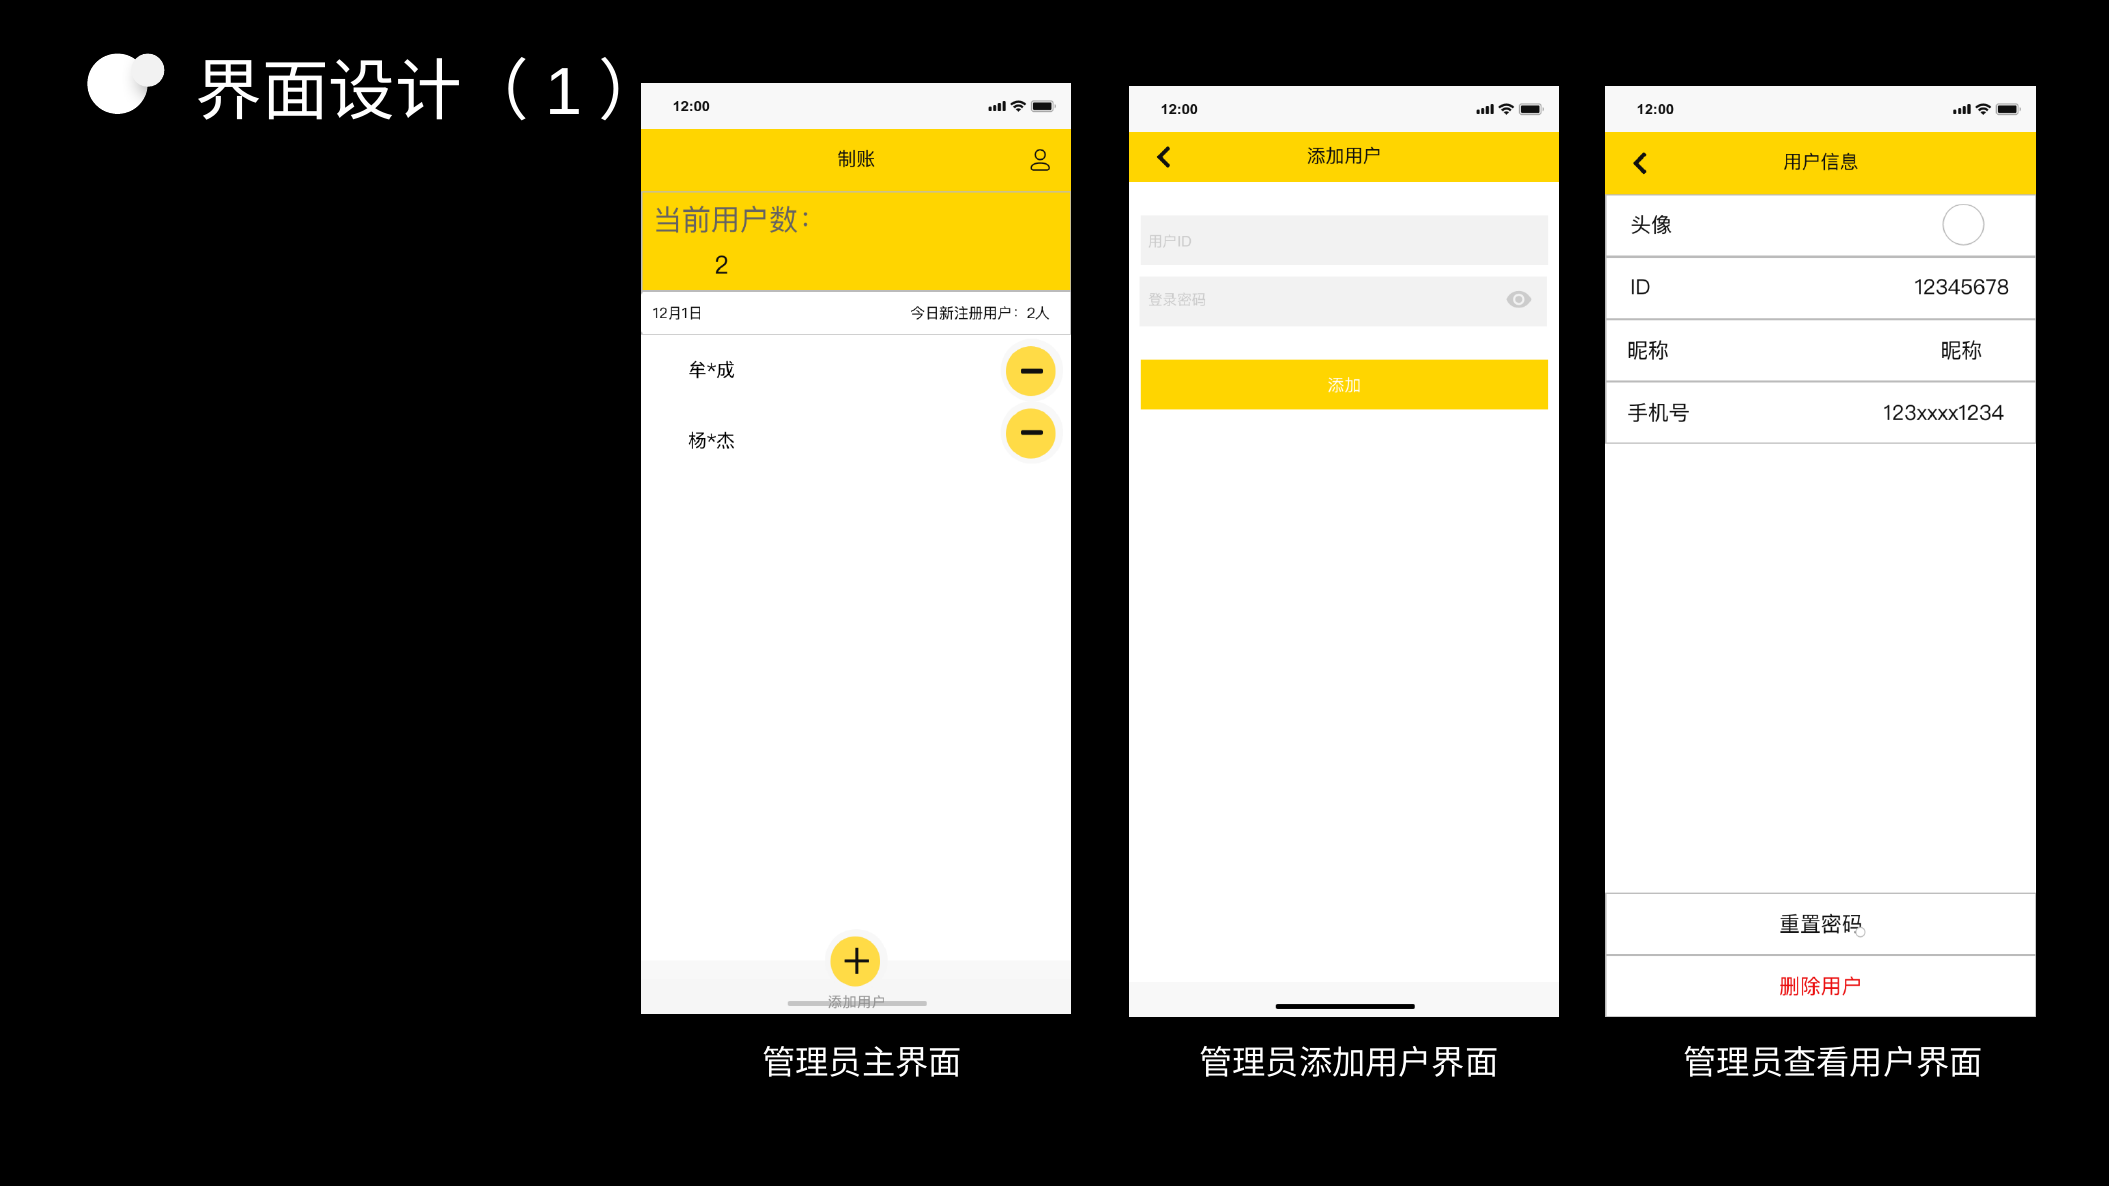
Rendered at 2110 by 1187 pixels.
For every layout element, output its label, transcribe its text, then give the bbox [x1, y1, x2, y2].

text_box 界面设计（1） [179, 39, 683, 100]
picture [641, 83, 1071, 1014]
text_box 管理员添加用户界面 [1184, 1033, 1528, 1089]
text_box 管理员查看用户界面 [1668, 1033, 2012, 1089]
text_box [86, 52, 142, 115]
picture [1605, 86, 2036, 1017]
text_box 管理员主界面 [747, 1033, 1028, 1089]
picture [1129, 86, 1559, 1017]
text_box [130, 52, 166, 88]
